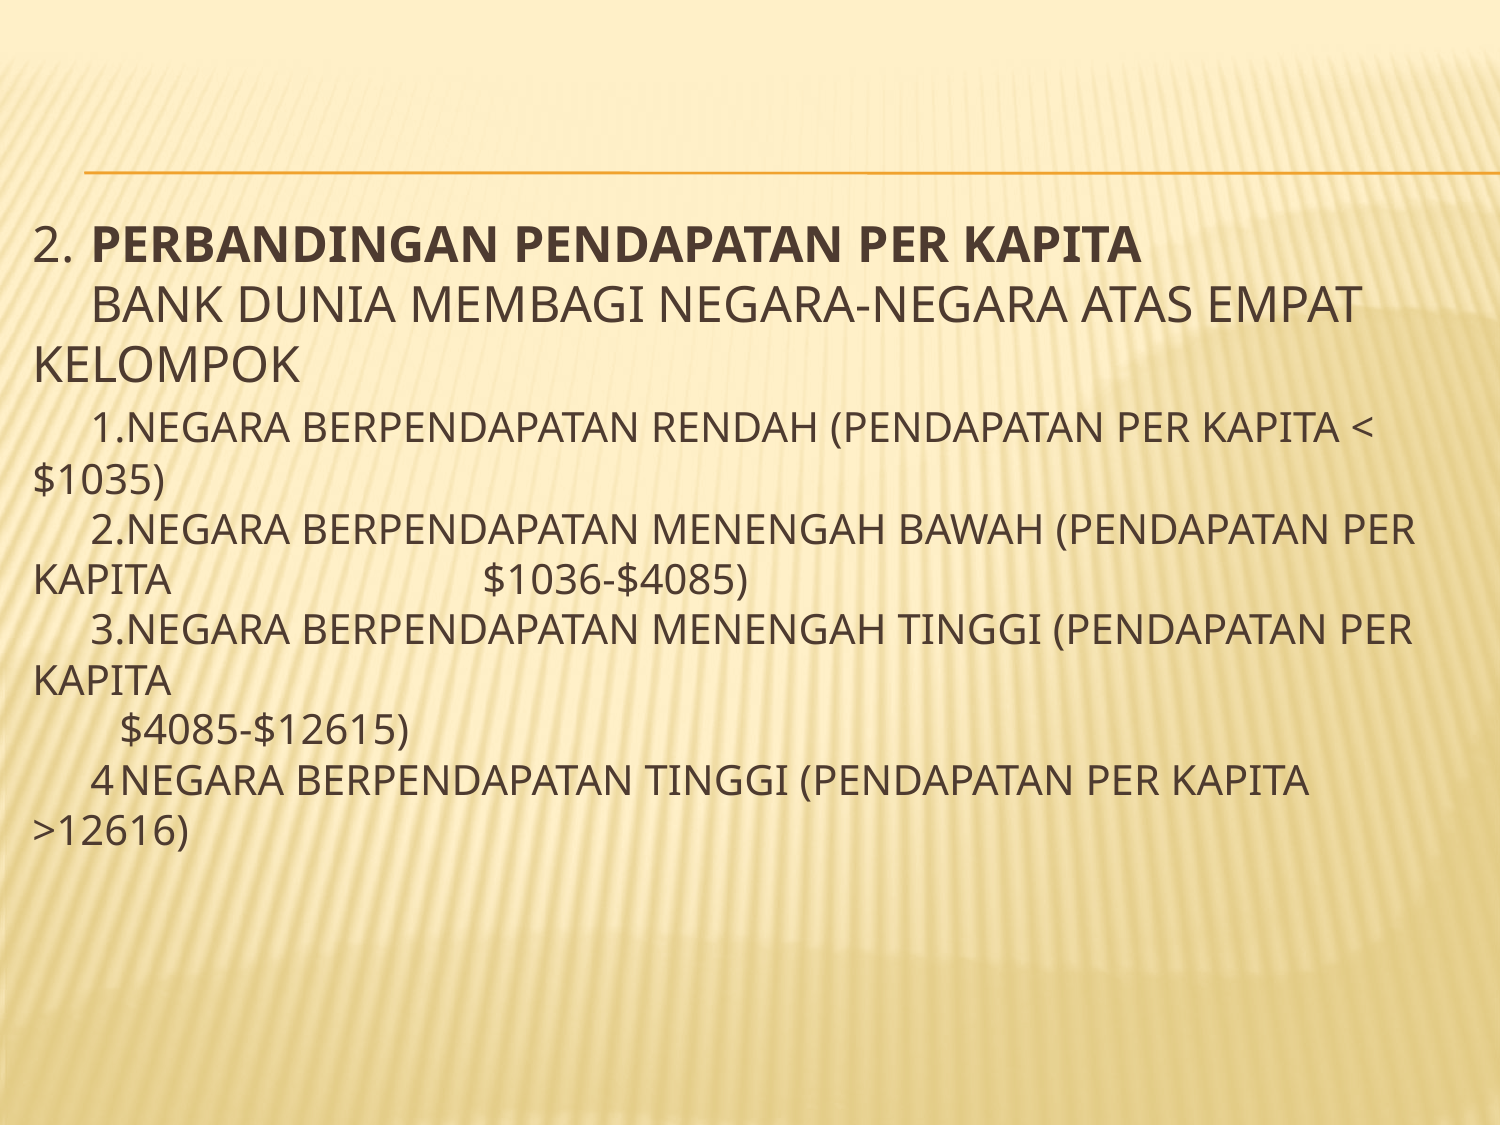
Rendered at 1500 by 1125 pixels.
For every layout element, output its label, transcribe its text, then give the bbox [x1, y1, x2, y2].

title 2. Perbandingan Pendapatan Per Kapita Bank dunia membagi negara-negara atas empat kelompok 1.Negara berpendapatan rendah (pendapatan per kapita < $1035) 2.Negara berpendapatan menengah bawah (pendapatan per kapita $1036-$4085) 3.Negara berpendapatan menengah tinggi (pendapatan per kapita $4085-$12615) 4 Negara berpendapatan tinggi (pendapatan per kapita >12616) [17, 45, 1471, 1012]
